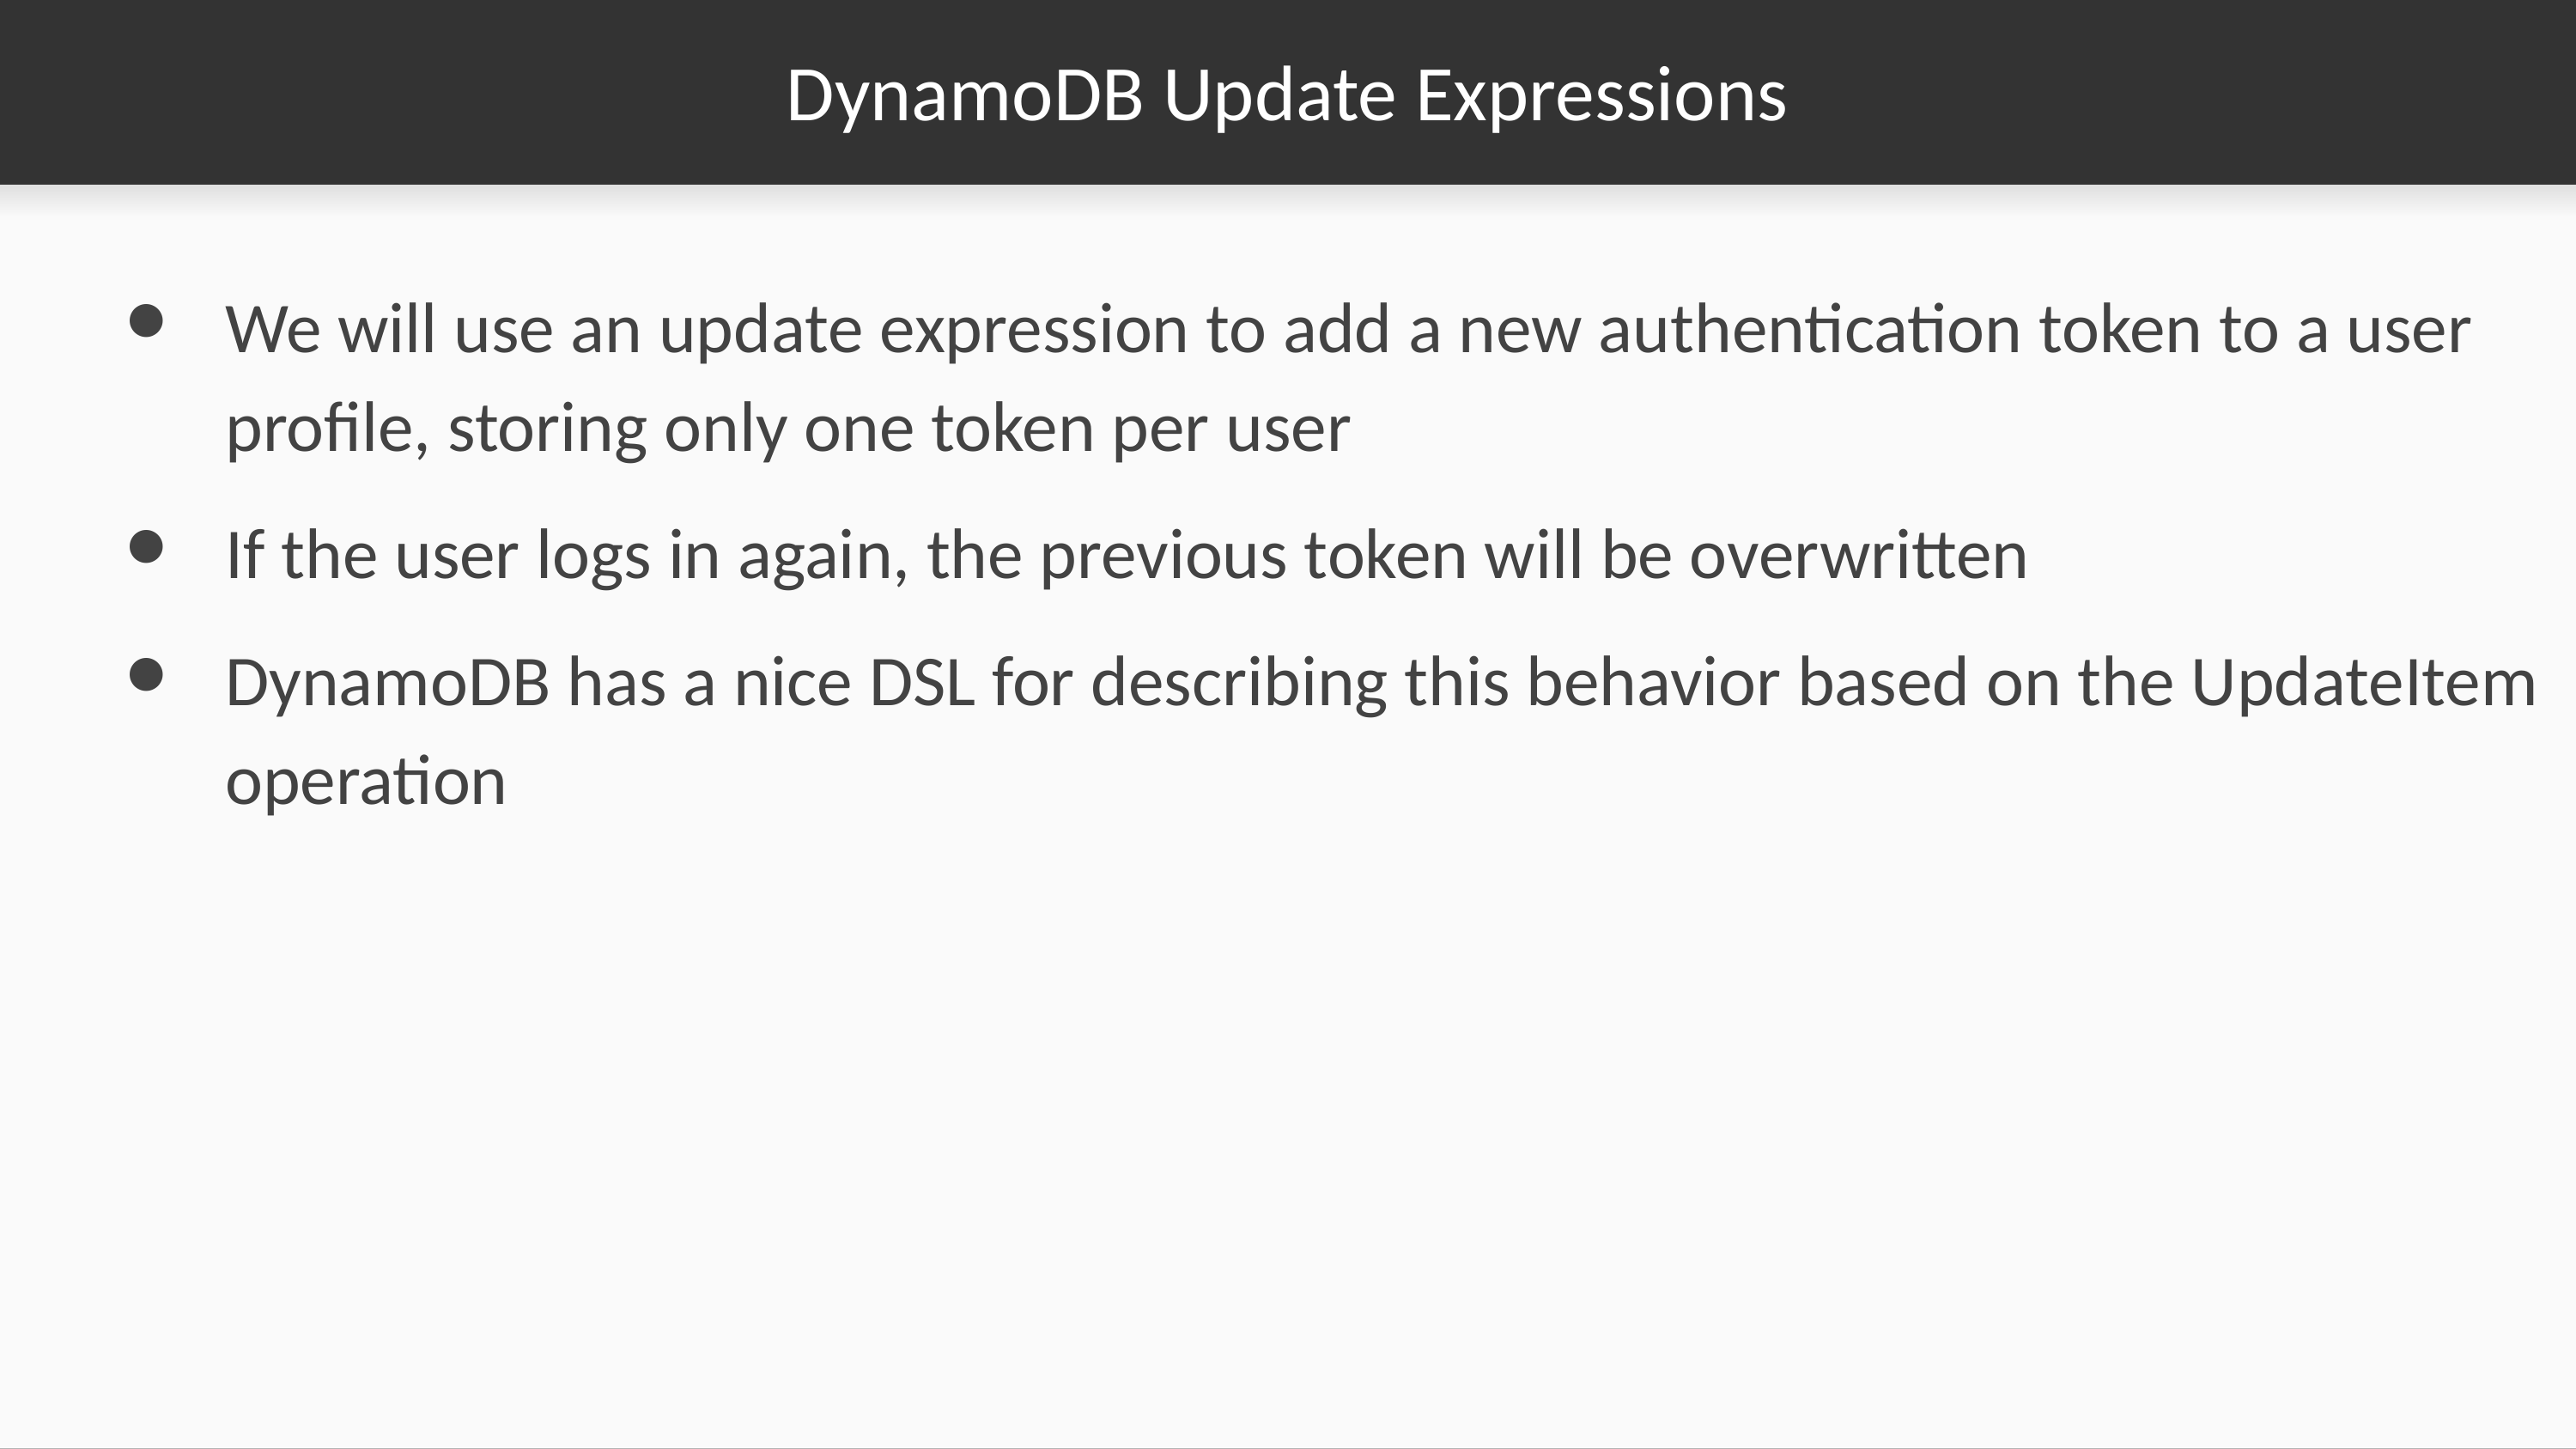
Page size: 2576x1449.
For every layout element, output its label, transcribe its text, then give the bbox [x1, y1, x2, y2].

text_box We will use an update expression to add a new authentication token to a user profile, storing only one token per user If the user logs in again, the previous token will be overwritten DynamoDB has a nice DSL for describing this behavior based on the UpdateItem operation [70, 241, 2568, 1396]
title DynamoDB Update Expressions [28, 4, 2547, 174]
